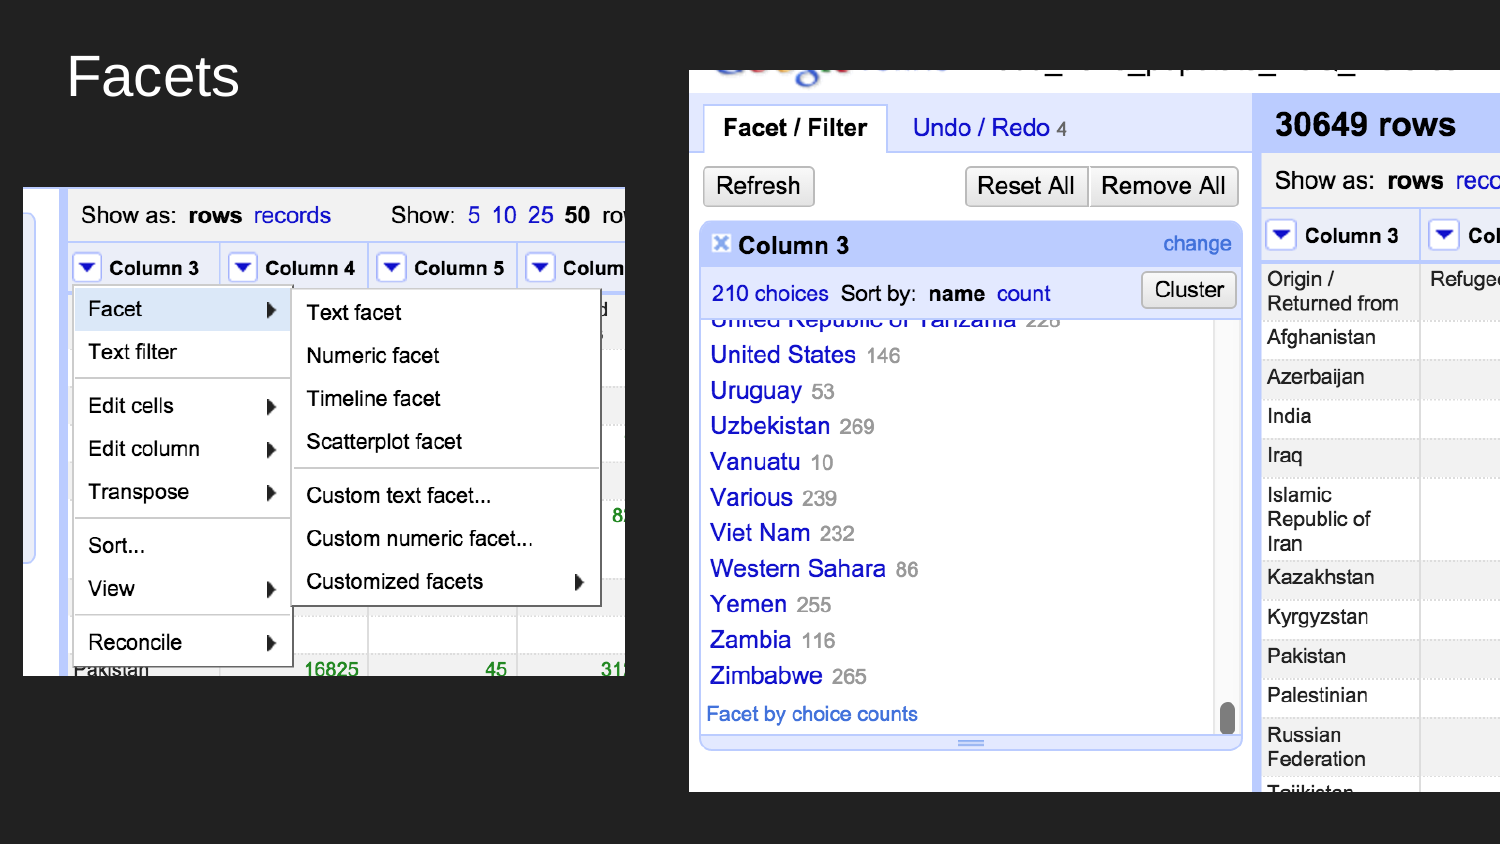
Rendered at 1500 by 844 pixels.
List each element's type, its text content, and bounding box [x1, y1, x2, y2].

title Facets [51, 23, 1449, 117]
picture [22, 186, 625, 676]
picture [689, 70, 1500, 793]
